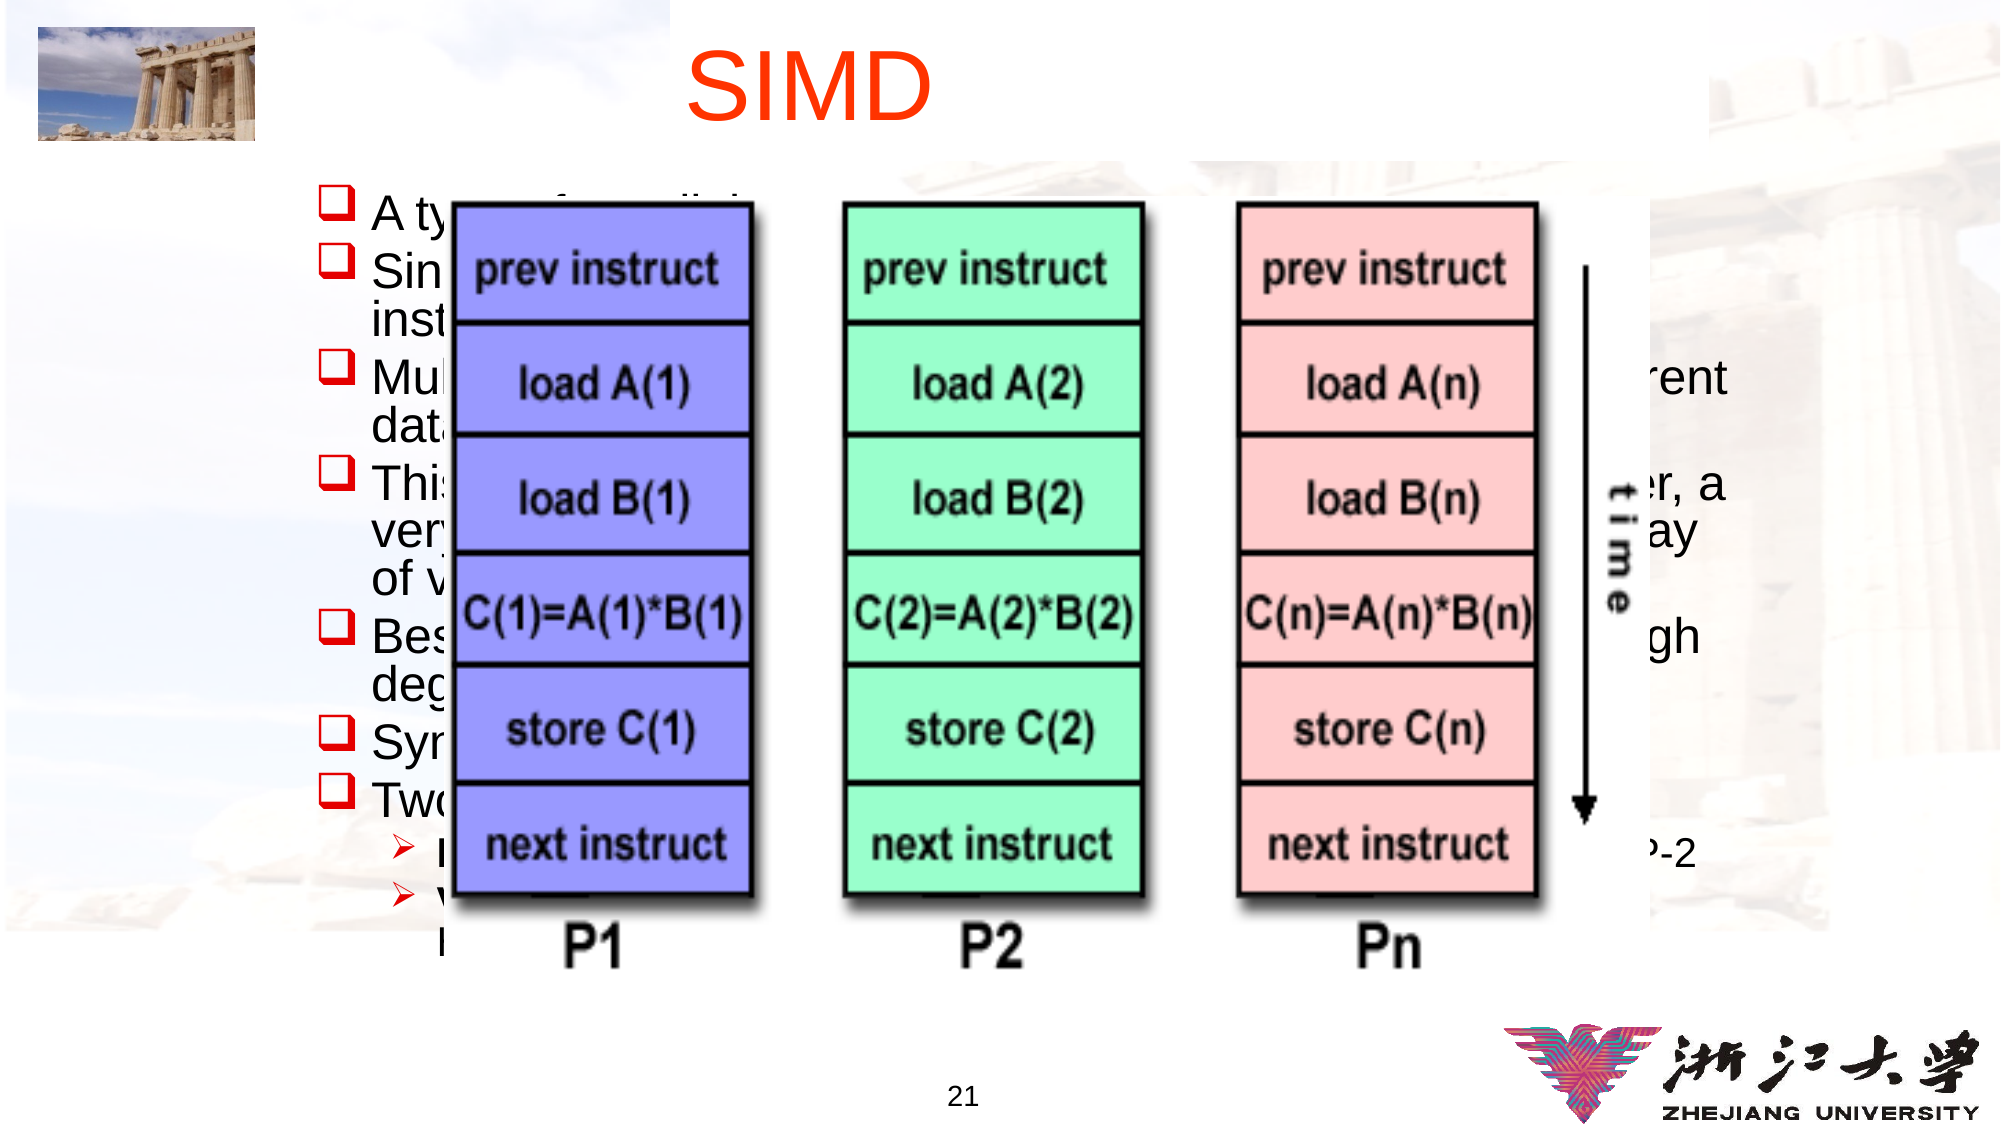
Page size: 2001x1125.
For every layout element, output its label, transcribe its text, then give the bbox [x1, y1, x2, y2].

picture [0, 0, 2001, 1125]
list A type of parallel computer Single instruction: All processing units execute the same instruction at any given clock cycle Multiple data: Each processing unit can operate on a different data element This type of machine typically has an instruction dispatcher, a very high-bandwidth internal network, and a very large array of very small-capacity instruction units. Best suited for specialized problems characterized by a high degree of regularity,such as image processing. Synchronous (lockstep) and deterministic execution Two varieties: Processor Arrays: Connection Machine CM-2, Maspar MP-1, MP-2 Vector Pipelines: IBM 9000, Cray C90, Fujitsu VP, NEC SX-2, Hitachi S820 [300, 184, 1750, 975]
title SIMD [670, 0, 1709, 161]
